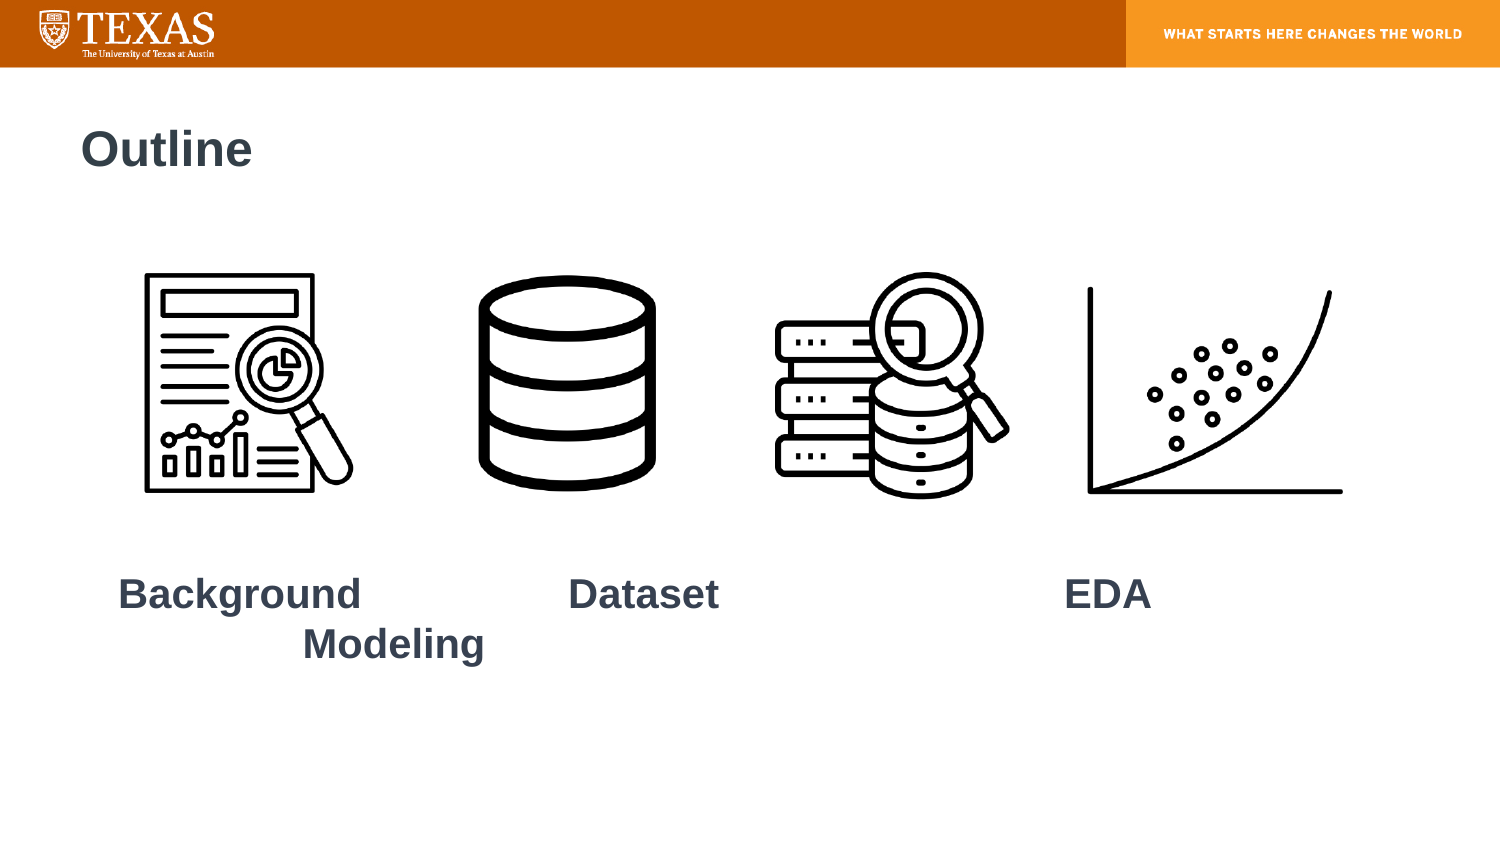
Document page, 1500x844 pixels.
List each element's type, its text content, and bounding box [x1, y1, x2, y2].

title Outline [65, 107, 1416, 185]
picture [0, 0, 1500, 844]
list Background Dataset EDA Modeling [103, 559, 1432, 711]
